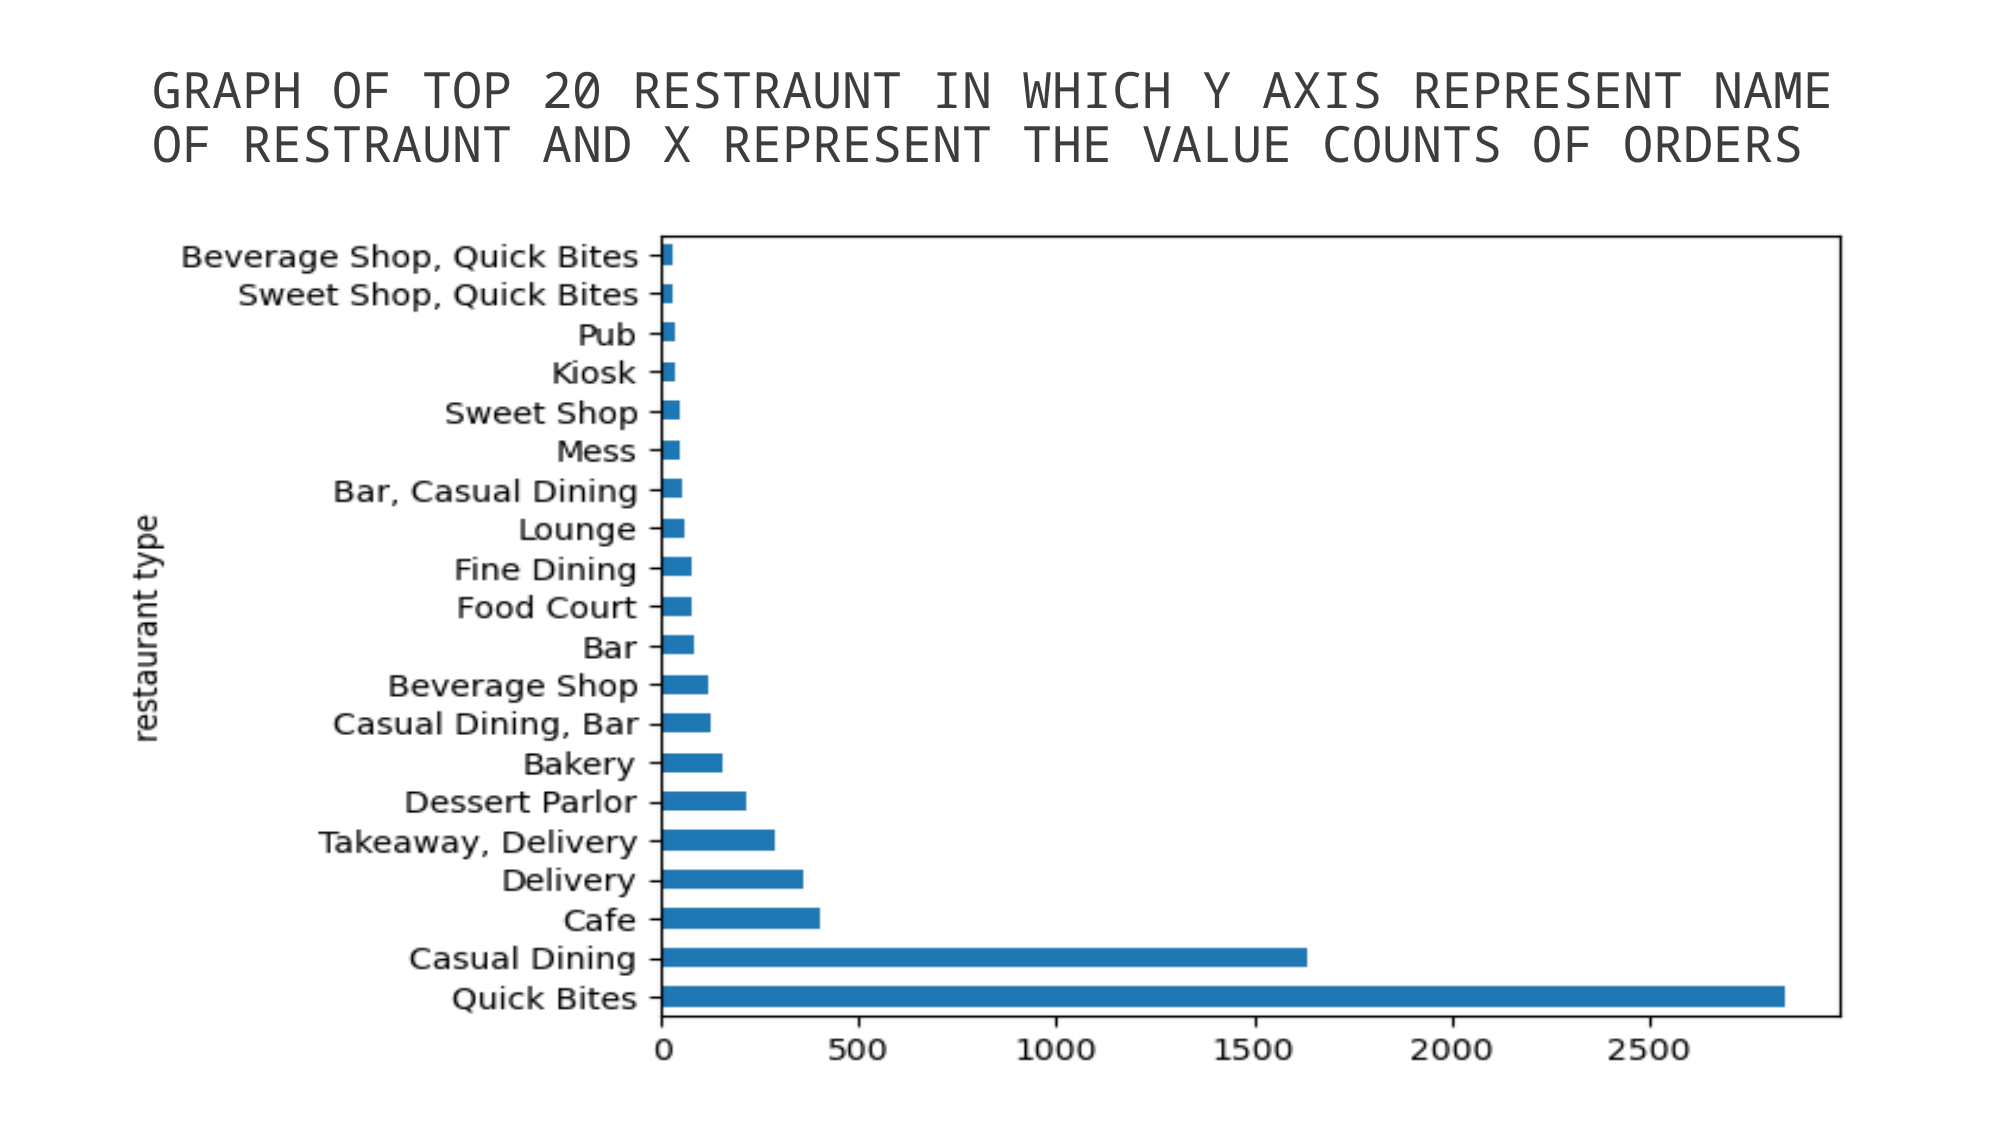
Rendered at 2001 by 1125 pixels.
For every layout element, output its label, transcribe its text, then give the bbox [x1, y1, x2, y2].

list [109, 214, 1864, 1088]
title GRAPH OF TOP 20 RESTRAUNT IN WHICH Y AXIS REPRESENT NAME OF RESTRAUNT AND X REPRESENT THE VALUE COUNTS OF ORDERS [137, 59, 1863, 214]
